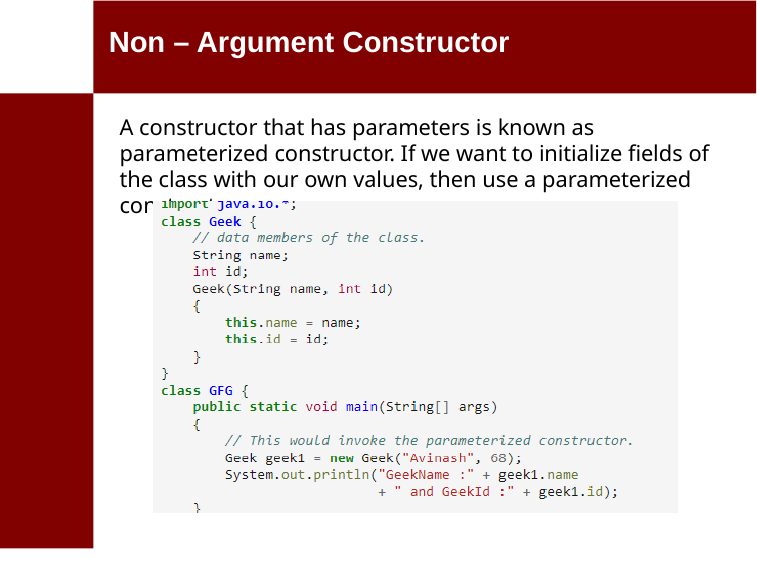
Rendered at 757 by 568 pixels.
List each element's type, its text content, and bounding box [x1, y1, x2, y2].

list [153, 200, 678, 514]
list A constructor that has parameters is known as parameterized constructor. If we want to initialize fields of the class with our own values, then use a parameterized constructor. [119, 113, 721, 193]
title Non – Argument Constructor [109, 23, 697, 59]
